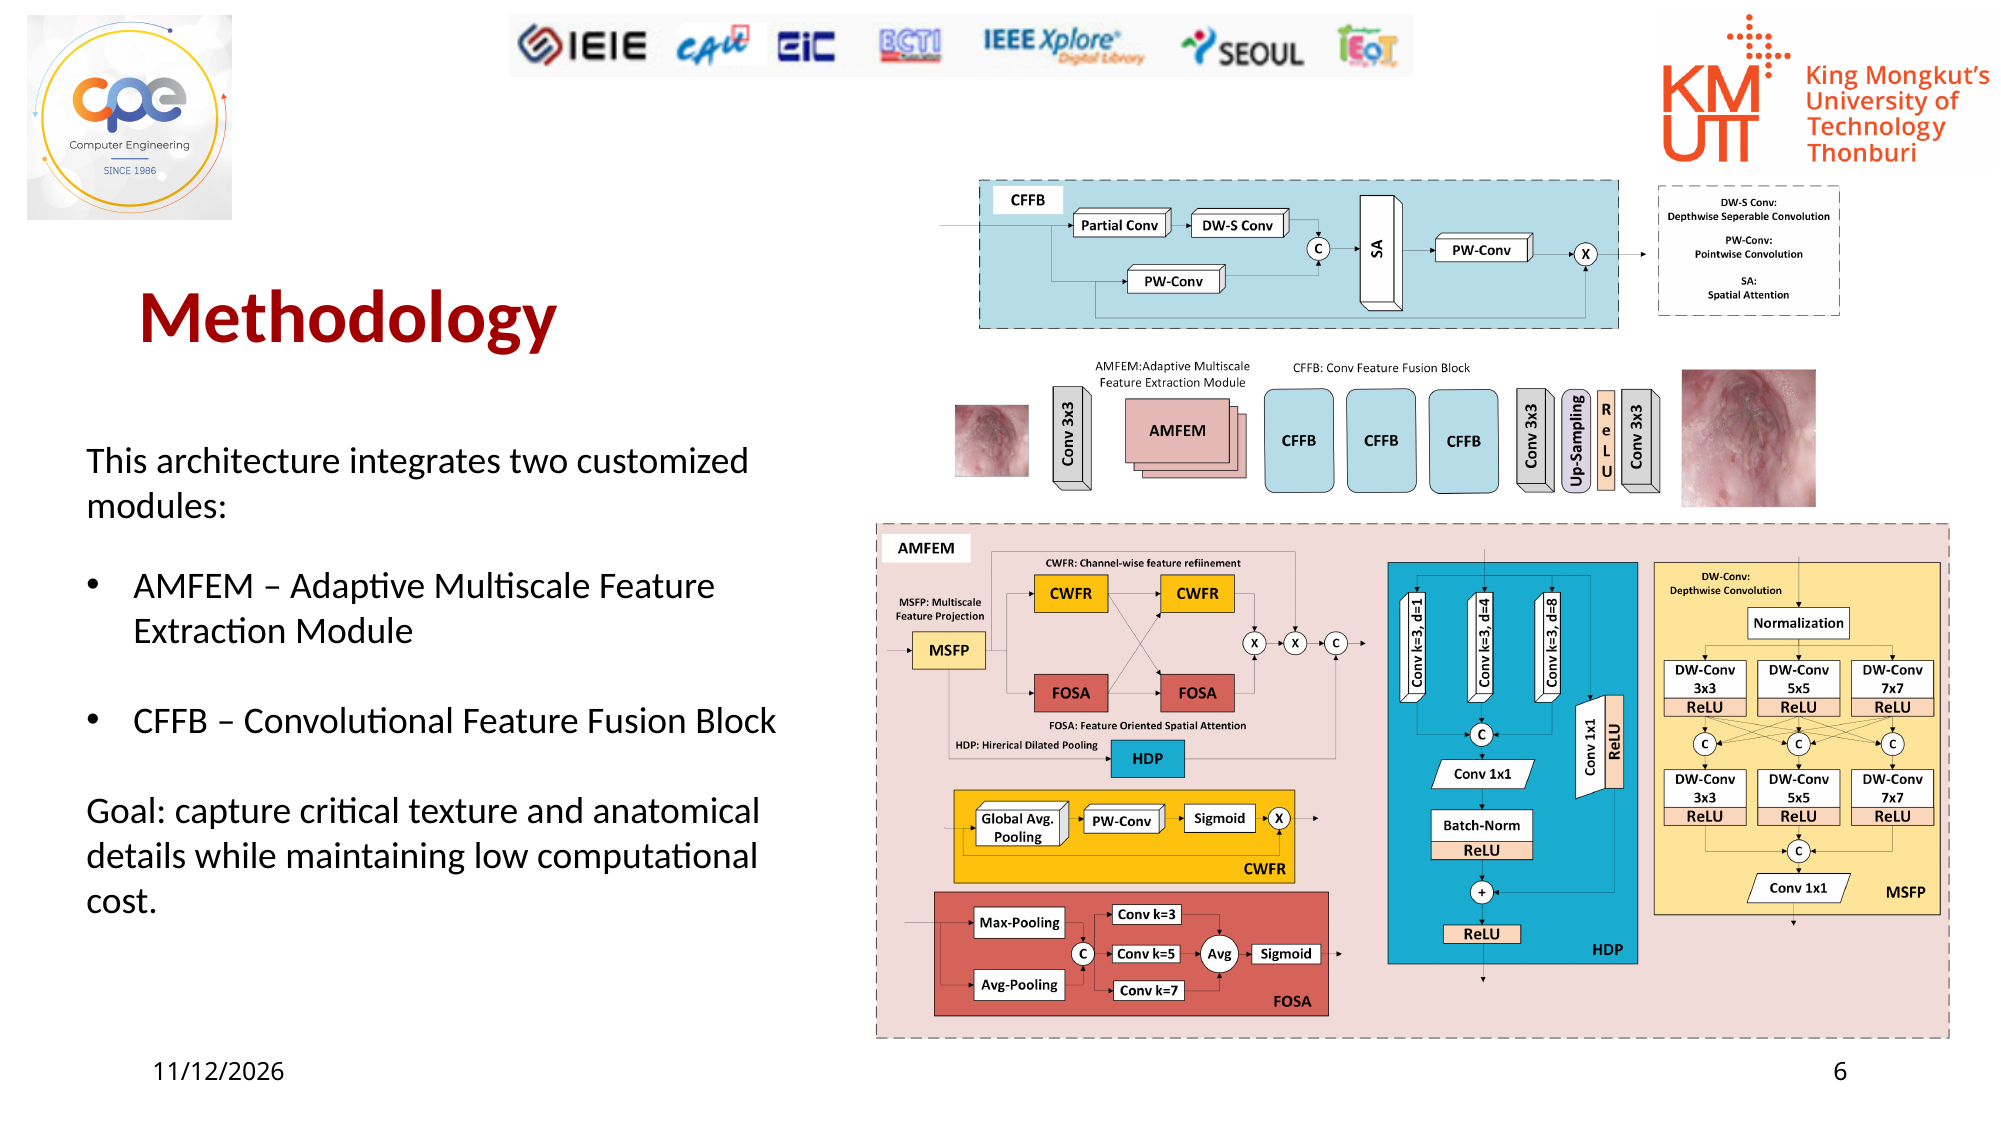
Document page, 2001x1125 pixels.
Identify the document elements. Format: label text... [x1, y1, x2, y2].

text_box This architecture integrates two customized modules: AMFEM – Adaptive Multiscale Feature Extraction Module CFFB – Convolutional Feature Fusion Block Goal: capture critical texture and anatomical details while maintaining low computational cost. [71, 428, 817, 929]
title Methodology [123, 256, 602, 367]
slide_number 6 [1412, 1044, 1863, 1103]
picture [508, 13, 1414, 77]
picture [26, 15, 232, 220]
picture [871, 175, 1954, 1044]
picture [1656, 8, 1994, 172]
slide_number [137, 1042, 588, 1103]
